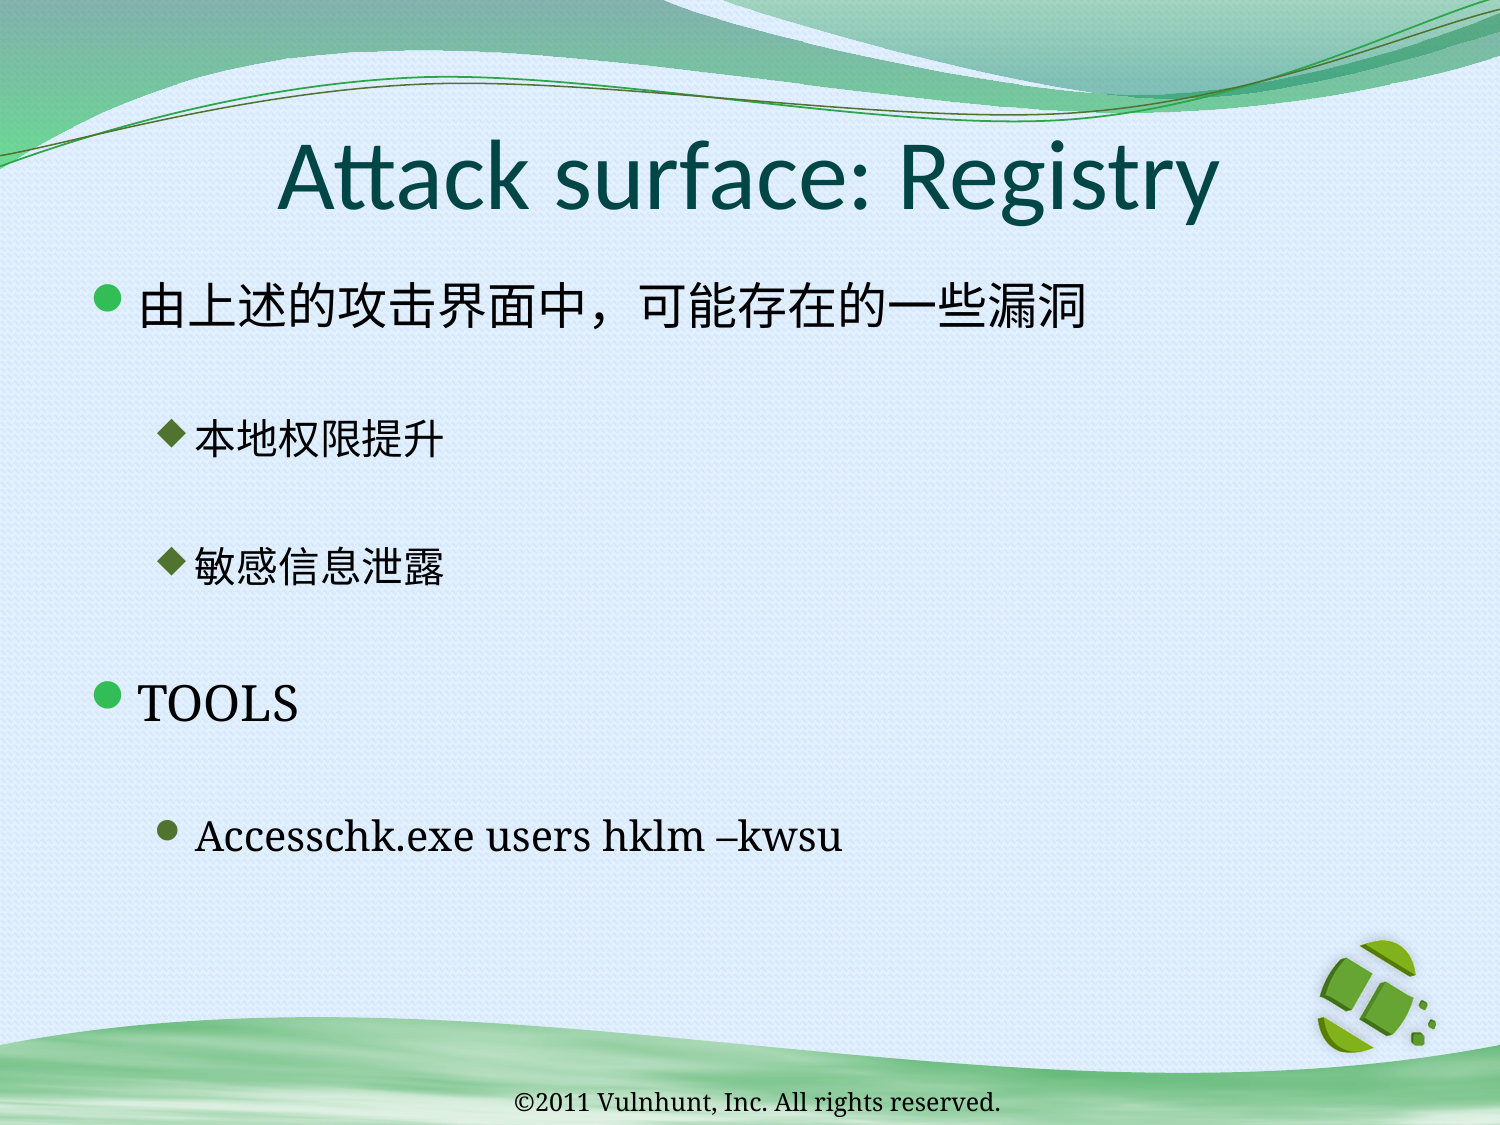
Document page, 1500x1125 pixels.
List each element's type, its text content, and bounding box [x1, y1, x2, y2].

title Attack surface: Registry [75, 101, 1425, 230]
list 由上述的攻击界面中，可能存在的一些漏洞 本地权限提升 敏感信息泄露 TOOLS Accesschk.exe users hklm –kwsu [75, 267, 1447, 1125]
